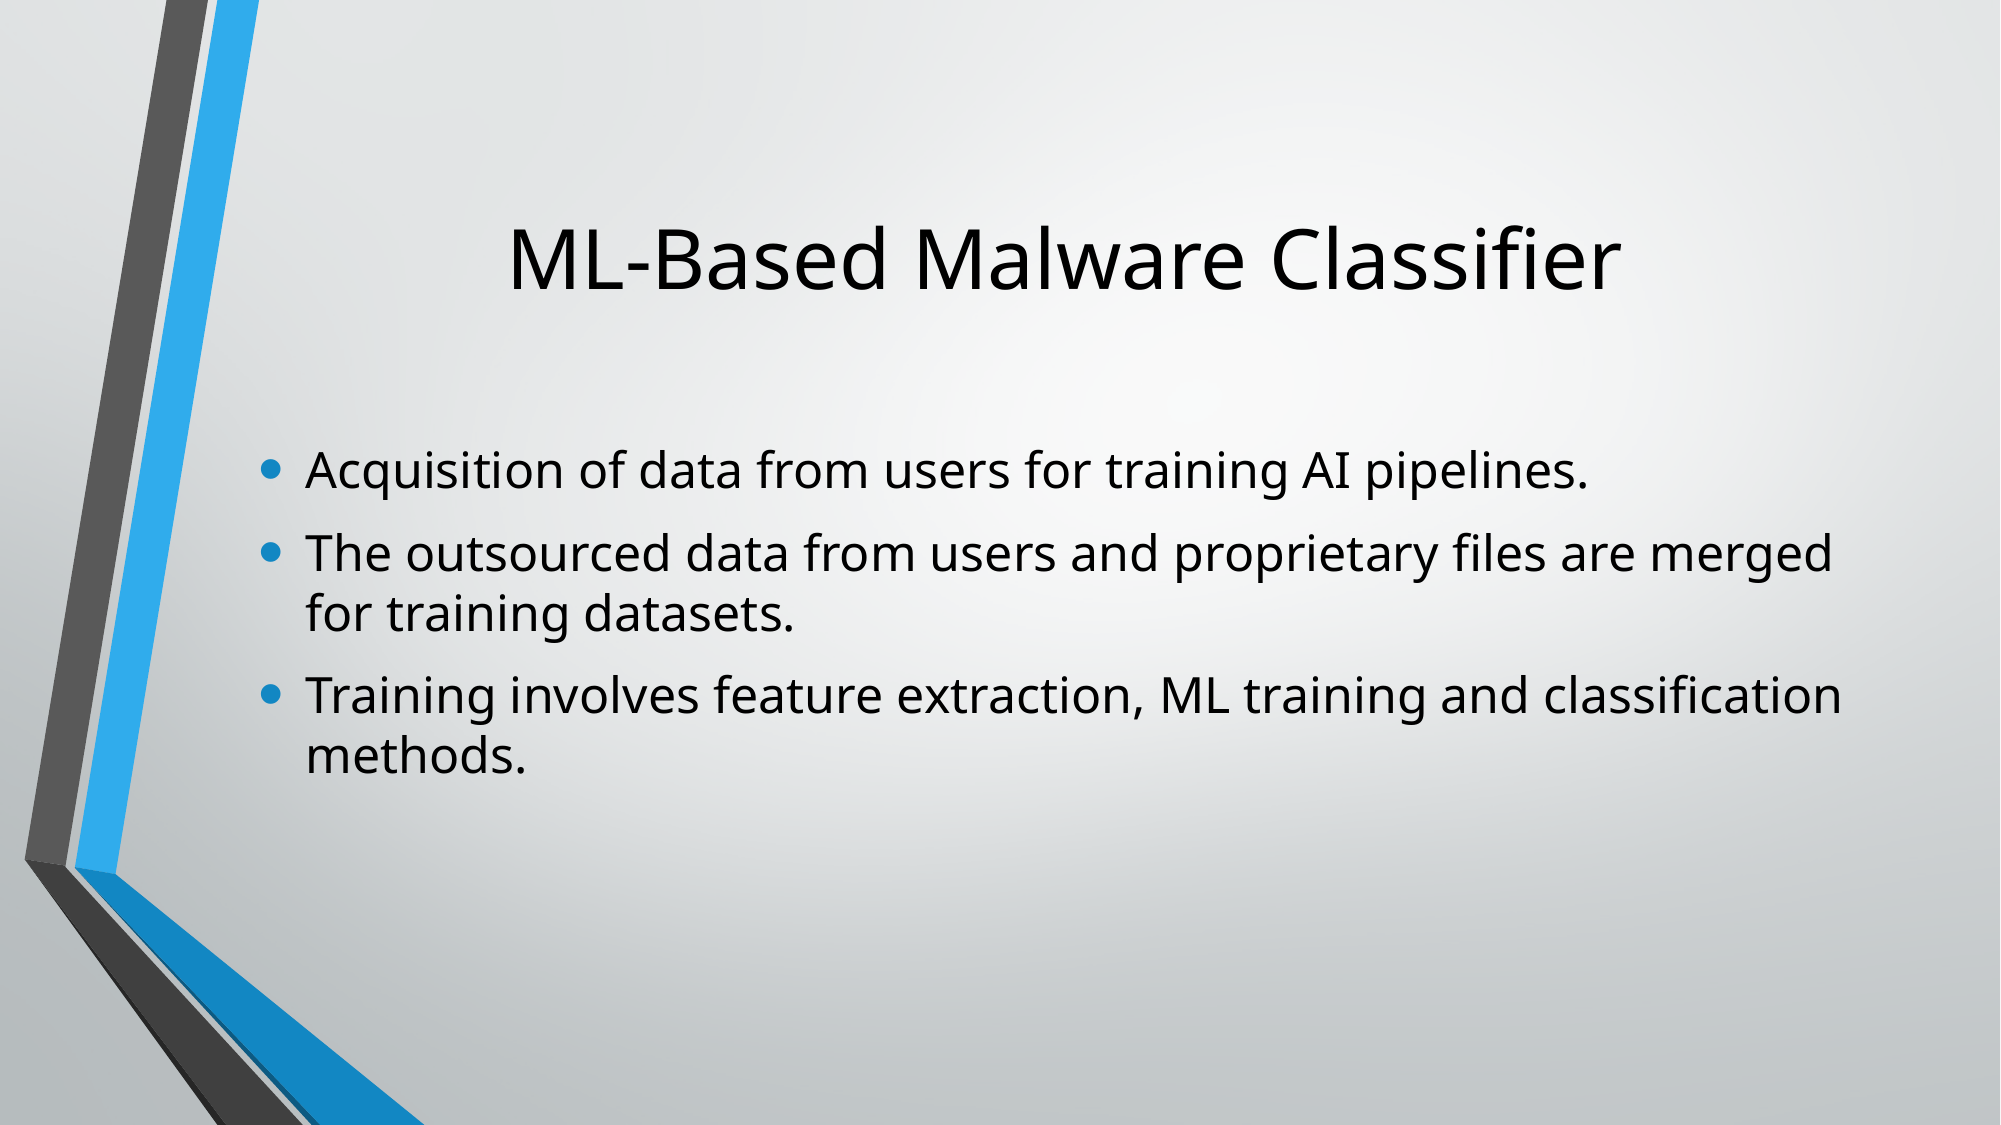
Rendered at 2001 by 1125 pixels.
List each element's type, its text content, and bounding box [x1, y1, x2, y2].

title ML-Based Malware Classifier [243, 112, 1887, 400]
list Acquisition of data from users for training AI pipelines. The outsourced data from users and proprietary files are merged for training datasets. Training involves feature extraction, ML training and classification methods. [243, 437, 1887, 950]
